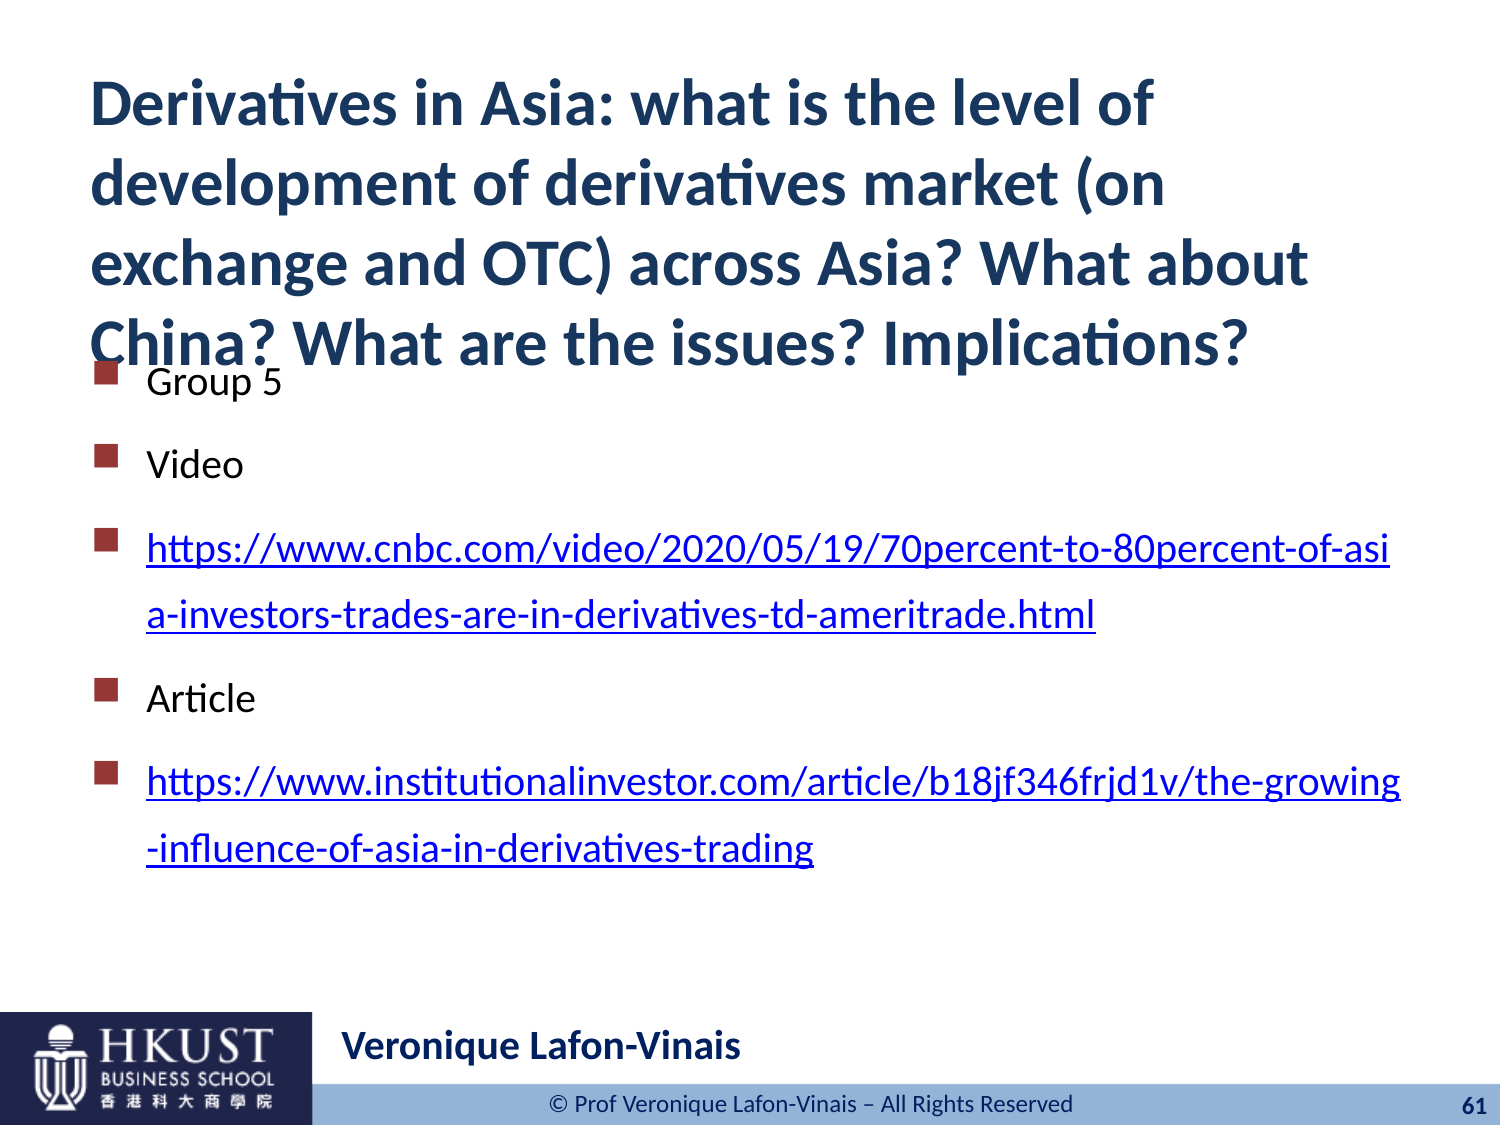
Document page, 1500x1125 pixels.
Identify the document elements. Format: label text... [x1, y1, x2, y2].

slide_number 61 [1351, 1080, 1500, 1125]
title Derivatives in Asia: what is the level of development of derivatives market (on exchange and OTC) across Asia? What about China? What are the issues? Implications? [74, 124, 1426, 262]
list Group 5 Video https://www.cnbc.com/video/2020/05/19/70percent-to-80percent-of-asia-investors-trades-are-in-derivatives-td-ameritrade.html Article https://www.institutionalinvestor.com/article/b18jf346frjd1v/the-growing-influence-of-asia-in-derivatives-trading [74, 262, 1426, 1006]
footer Veronique Lafon-Vinais [326, 1007, 1500, 1078]
picture [0, 1012, 1500, 1125]
